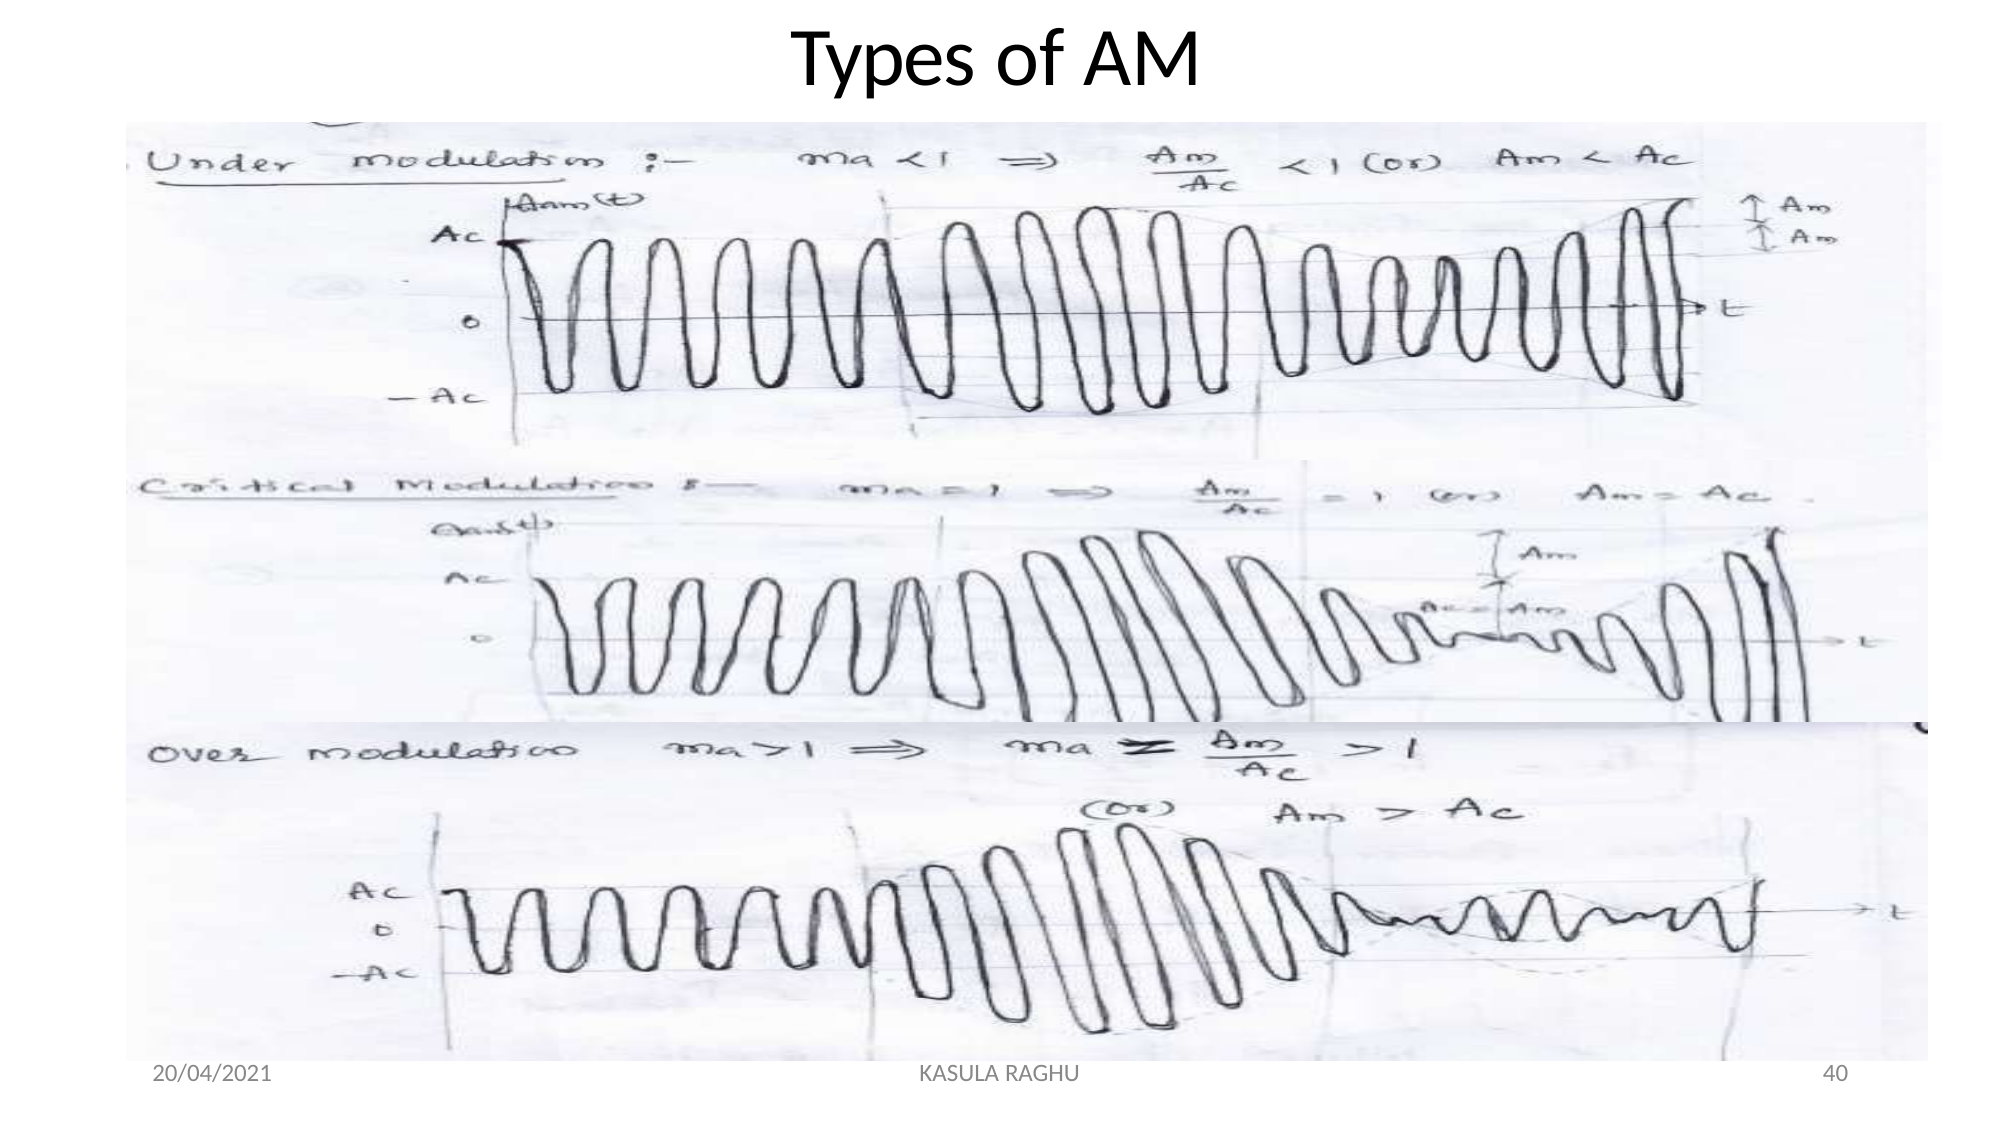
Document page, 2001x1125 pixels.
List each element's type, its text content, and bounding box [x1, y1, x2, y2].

title Types of AM [788, 0, 1206, 121]
footer KASULA RAGHU [917, 1068, 1084, 1125]
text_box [125, 122, 1943, 1061]
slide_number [150, 1068, 274, 1125]
slide_number 62 [1804, 1068, 1855, 1125]
